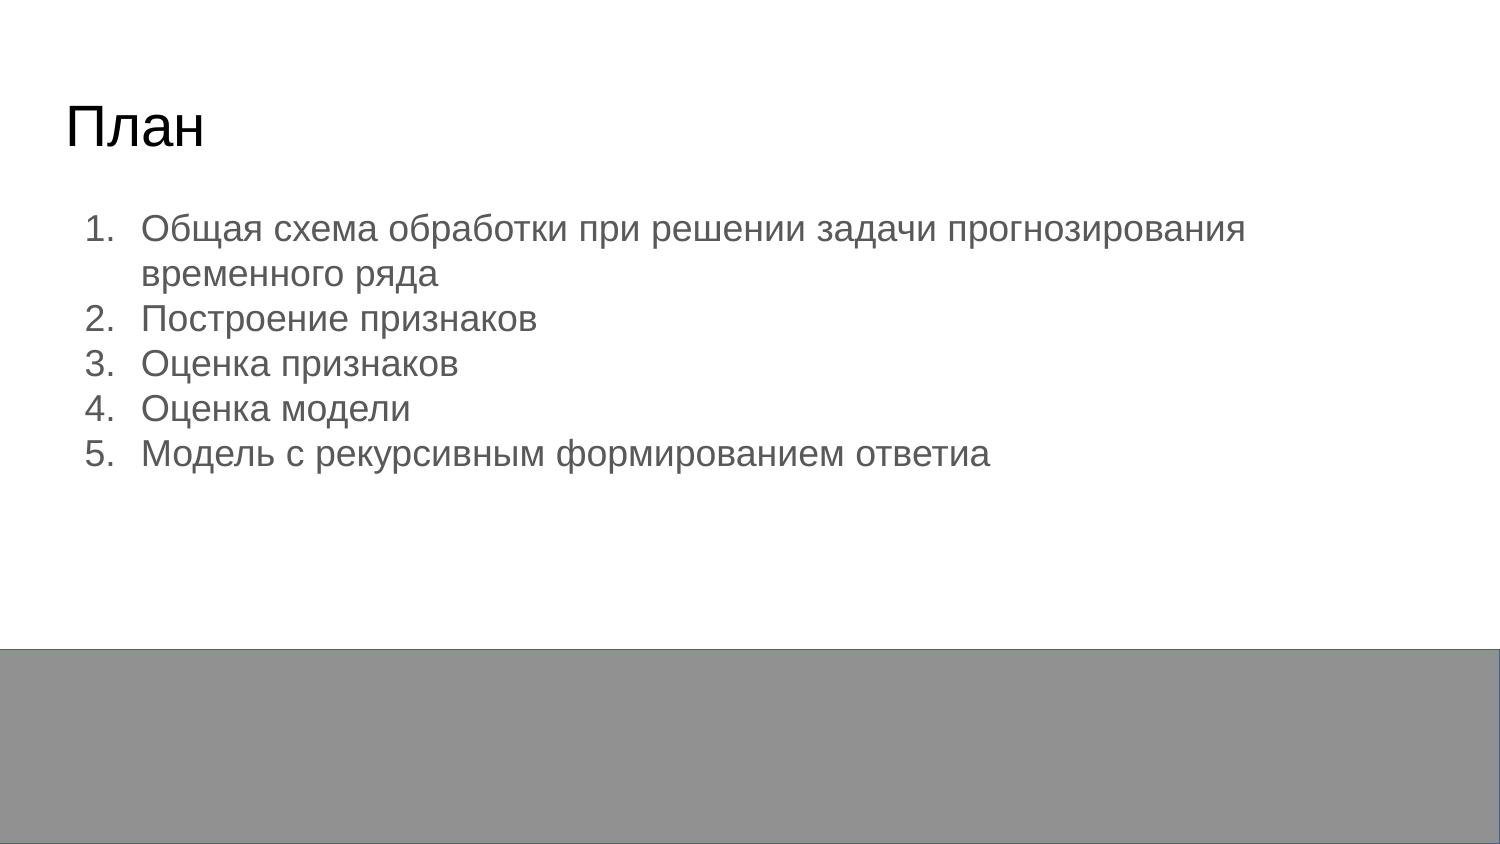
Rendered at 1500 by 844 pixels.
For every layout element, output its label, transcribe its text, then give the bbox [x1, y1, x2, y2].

text_box План [51, 72, 1449, 173]
text_box Общая схема обработки при решении задачи прогнозирования временного ряда Построение признаков Оценка признаков Оценка модели Модель с рекурсивным формированием ответиа [51, 188, 1449, 489]
text_box [0, 649, 1500, 844]
